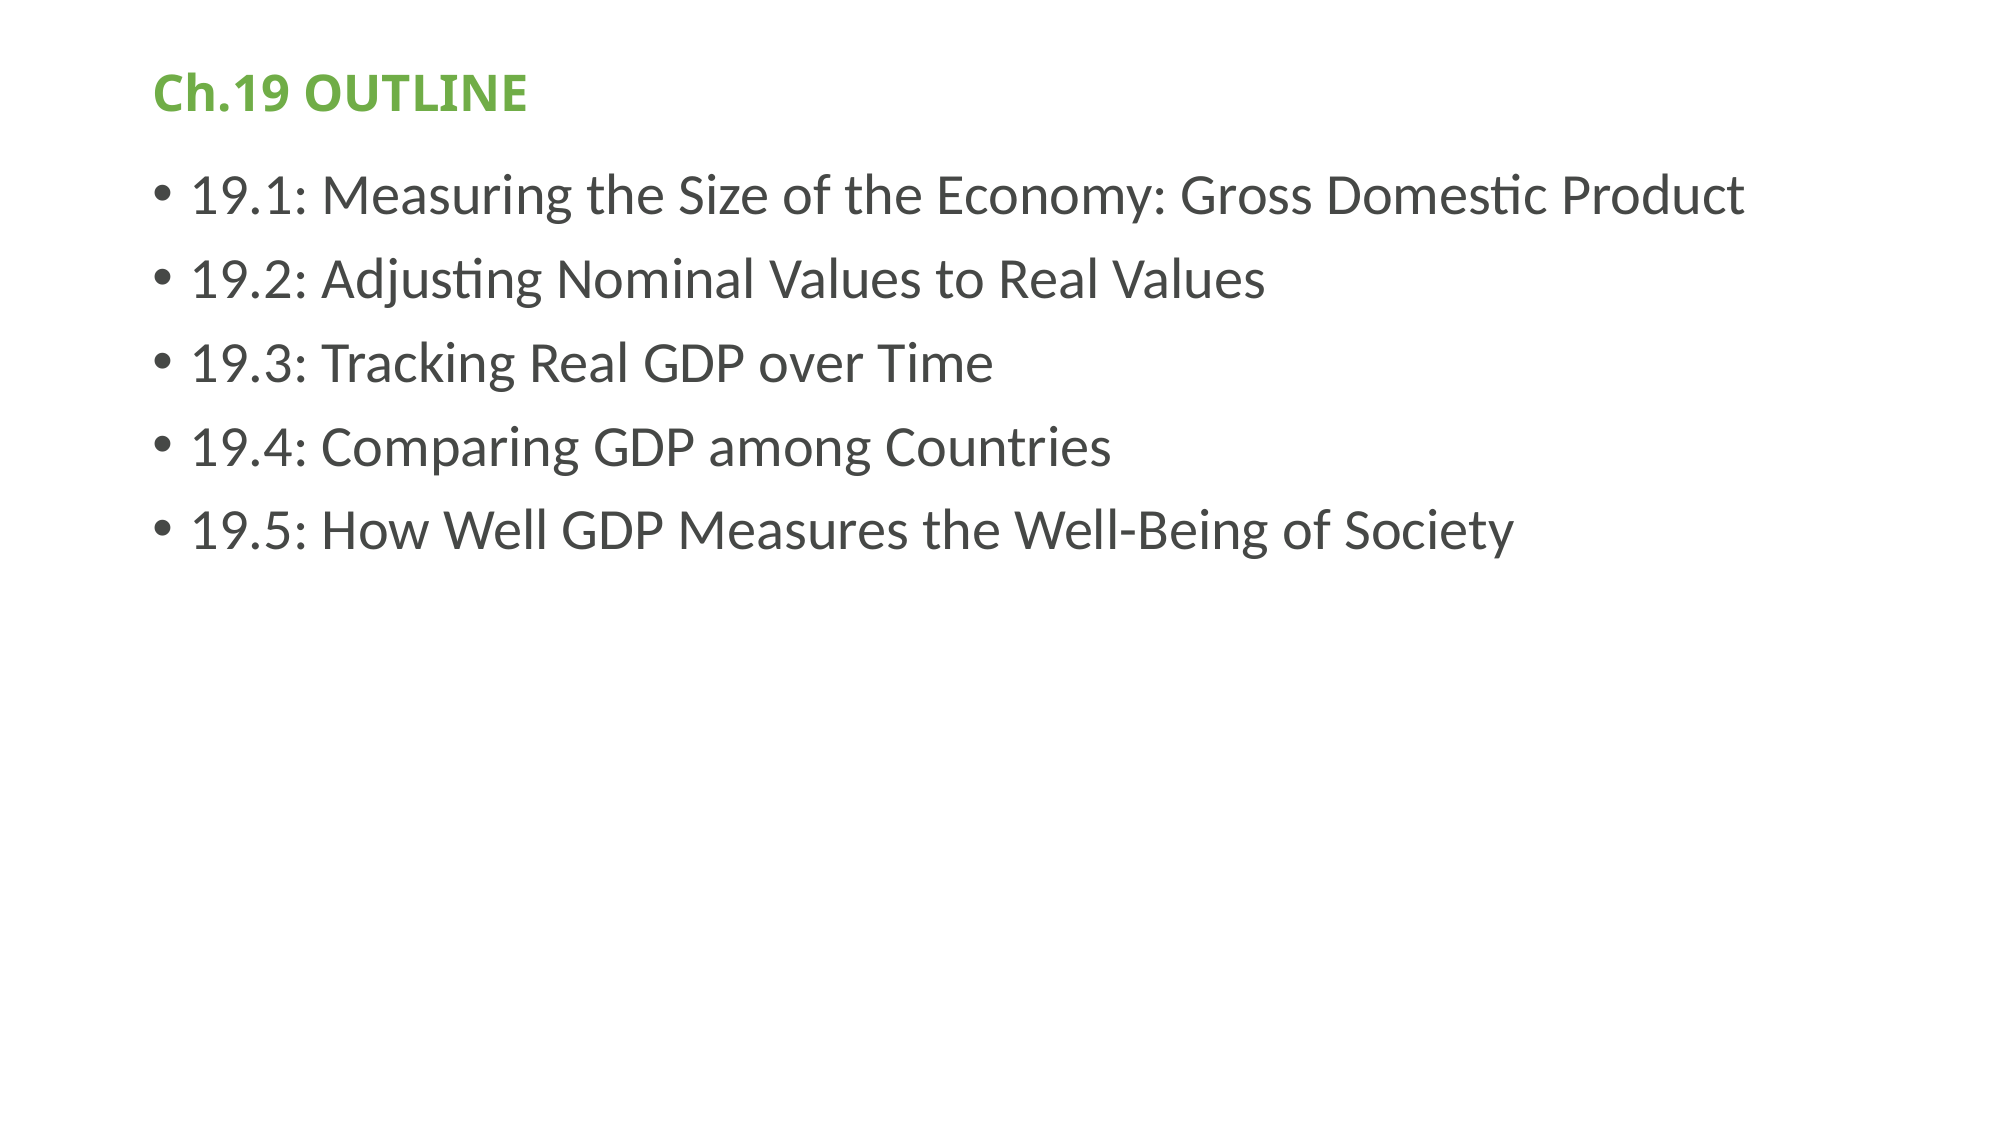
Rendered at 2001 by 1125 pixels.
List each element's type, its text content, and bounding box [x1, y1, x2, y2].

title Ch.19 OUTLINE [137, 59, 1863, 130]
list 19.1: Measuring the Size of the Economy: Gross Domestic Product 19.2: Adjusting Nominal Values to Real Values 19.3: Tracking Real GDP over Time 19.4: Comparing GDP among Countries 19.5: How Well GDP Measures the Well-Being of Society [137, 156, 1863, 780]
